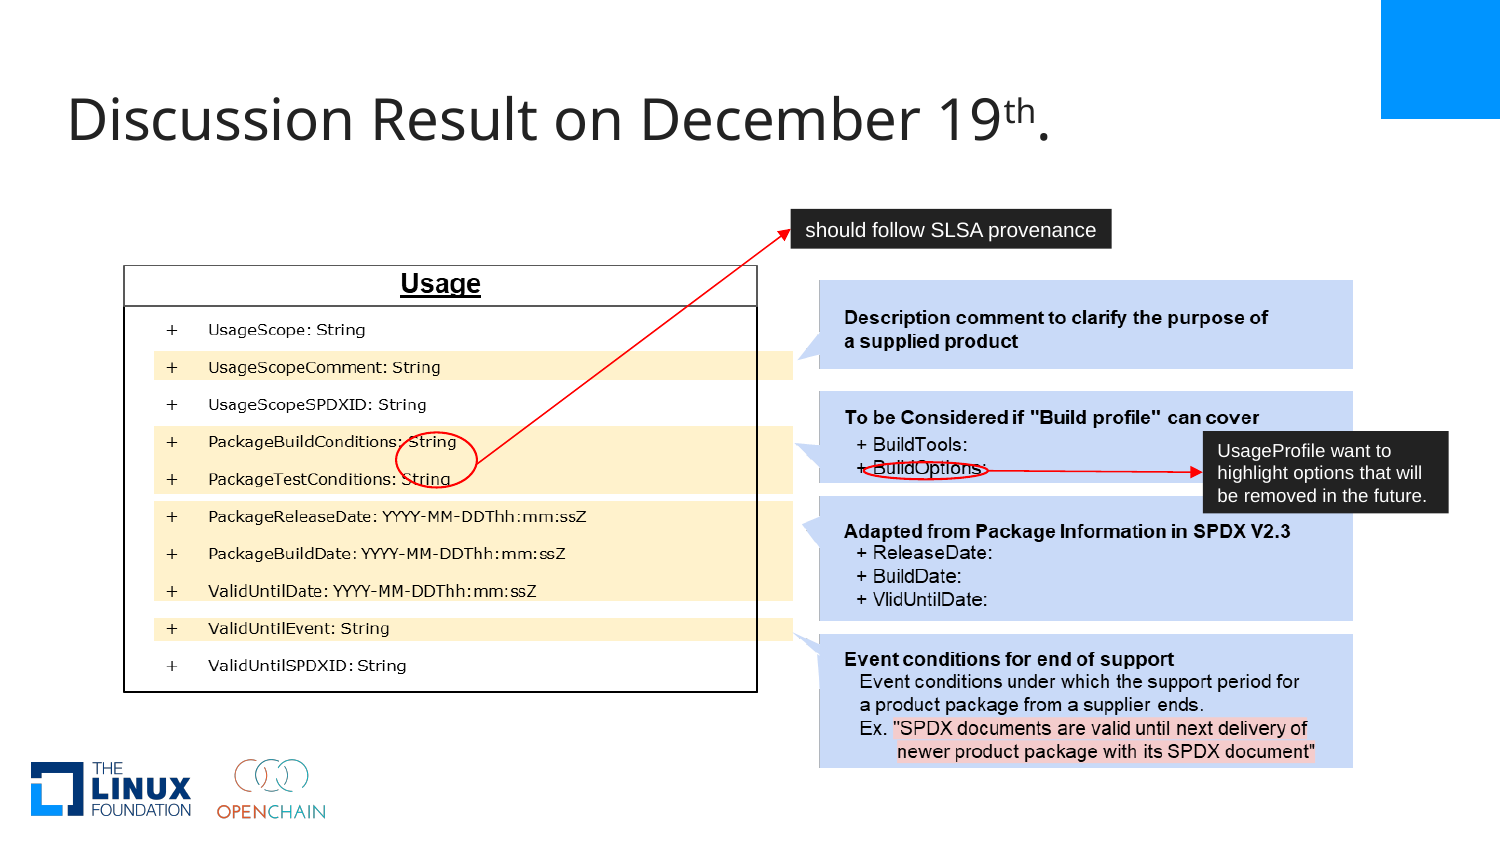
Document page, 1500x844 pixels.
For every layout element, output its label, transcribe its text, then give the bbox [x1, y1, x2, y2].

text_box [476, 228, 783, 465]
text_box UsageProfile want to highlight options that will be removed in the future. [1359, 431, 1449, 514]
text_box should follow SLSA provenance [790, 208, 1112, 249]
title Discussion Result on December 19th. [51, 67, 1449, 167]
picture [31, 252, 1353, 821]
